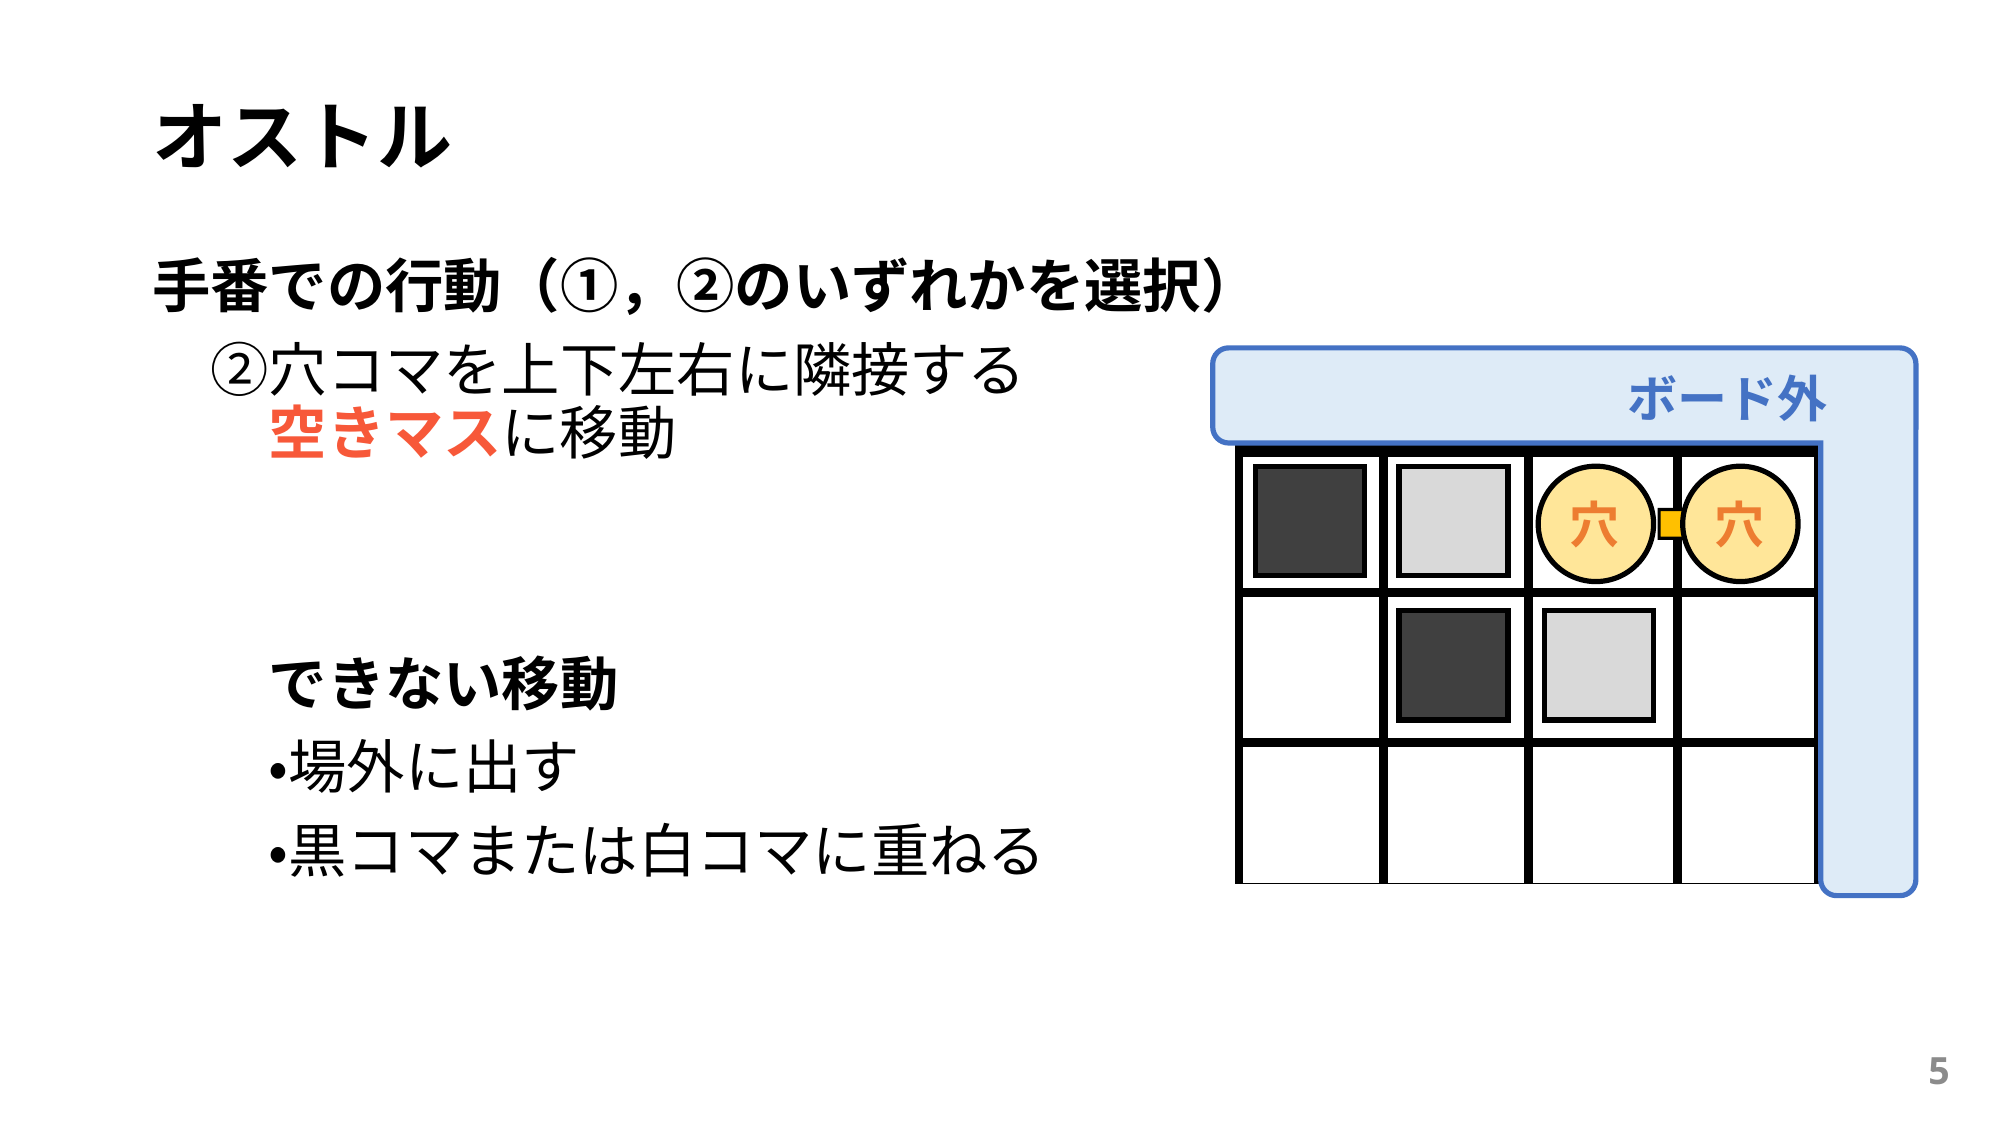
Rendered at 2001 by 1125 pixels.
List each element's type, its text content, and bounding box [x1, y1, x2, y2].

slide_number 5 [1878, 1042, 1965, 1103]
list 手番での行動（①，②のいずれかを選択） ②穴コマを上下左右に隣接する 空きマスに移動 できない移動 ・場外に出す ・黒コマまたは白コマに重ねる [137, 249, 1863, 1103]
picture [1234, 299, 1963, 884]
text_box [1211, 346, 1234, 445]
text_box [1820, 884, 1917, 897]
title オストル [137, 59, 1863, 221]
